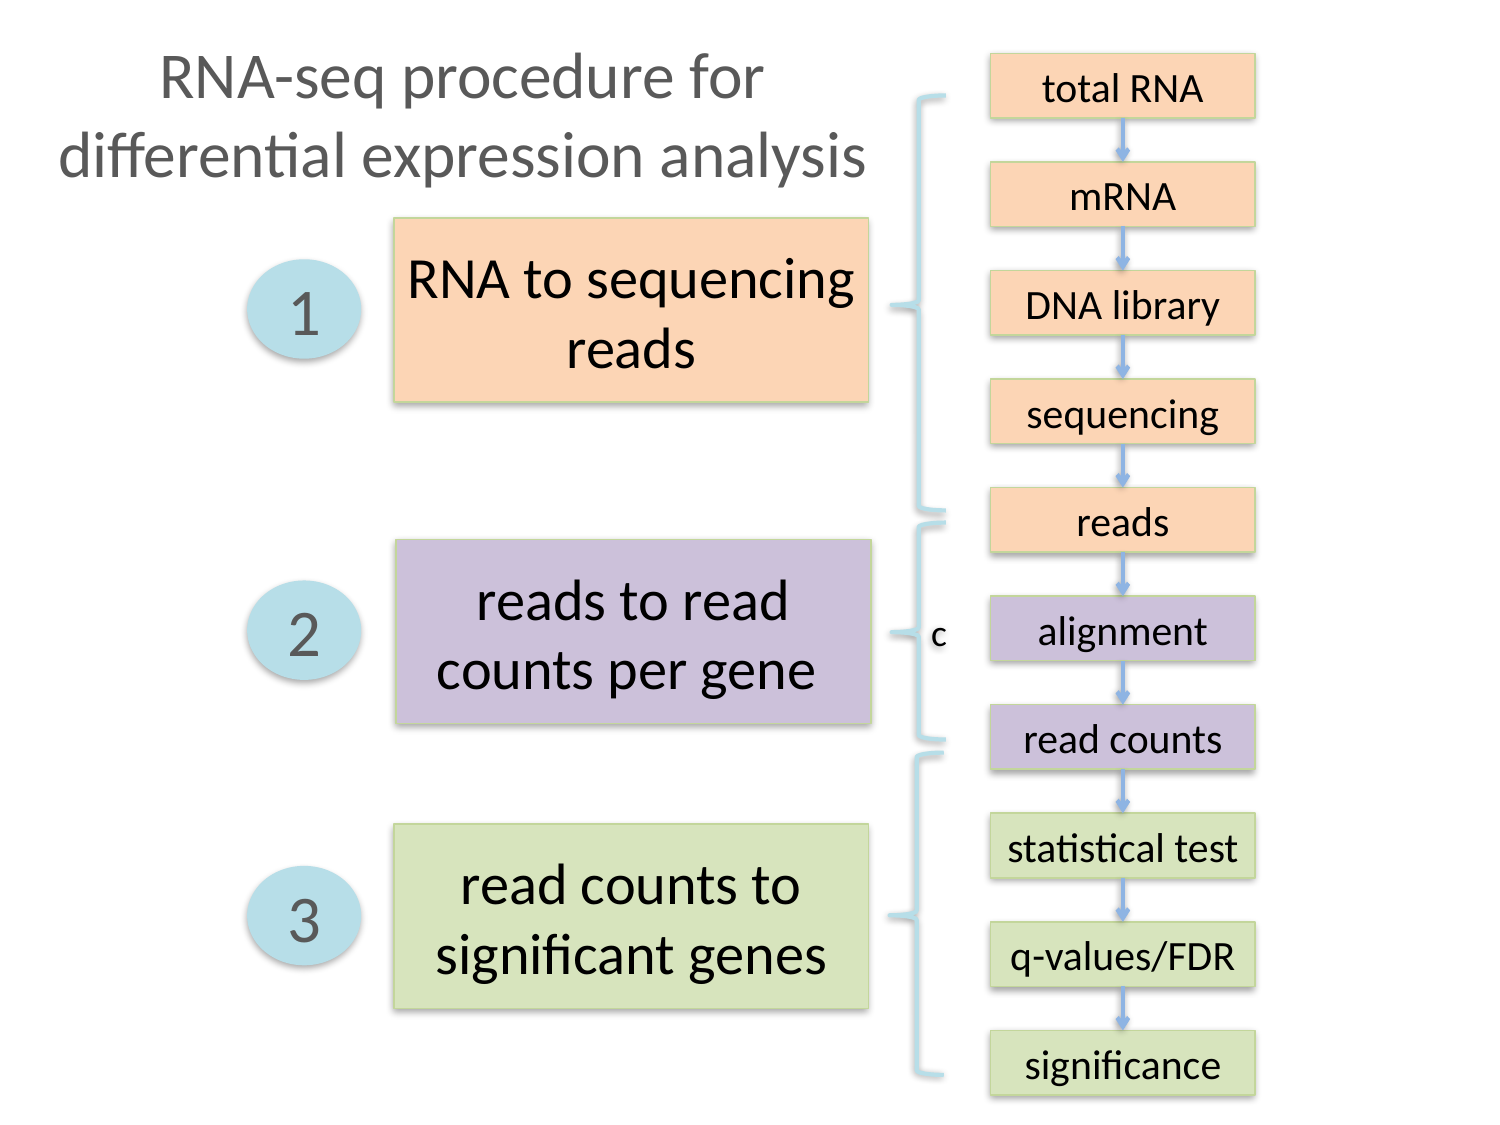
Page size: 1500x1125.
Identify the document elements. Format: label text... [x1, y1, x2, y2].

text_box mRNA [990, 161, 1256, 227]
text_box sequencing [990, 378, 1256, 444]
text_box 1 [247, 259, 362, 359]
text_box reads [990, 487, 1256, 553]
text_box [889, 93, 946, 513]
text_box alignment [990, 595, 1256, 661]
text_box [887, 750, 944, 1078]
text_box RNA to sequencing reads [393, 217, 869, 403]
text_box reads to read counts per gene [395, 539, 872, 724]
text_box statistical test [990, 812, 1256, 879]
text_box total RNA [990, 53, 1256, 119]
text_box 2 [247, 580, 362, 680]
text_box c [889, 520, 946, 742]
text_box read counts [990, 704, 1256, 770]
text_box 3 [247, 865, 362, 966]
text_box DNA library [990, 270, 1256, 336]
text_box significance [990, 1030, 1256, 1096]
text_box q-values/FDR [990, 921, 1256, 987]
title RNA-seq procedure for differential expression analysis [18, 25, 907, 199]
text_box read counts to significant genes [393, 823, 869, 1009]
